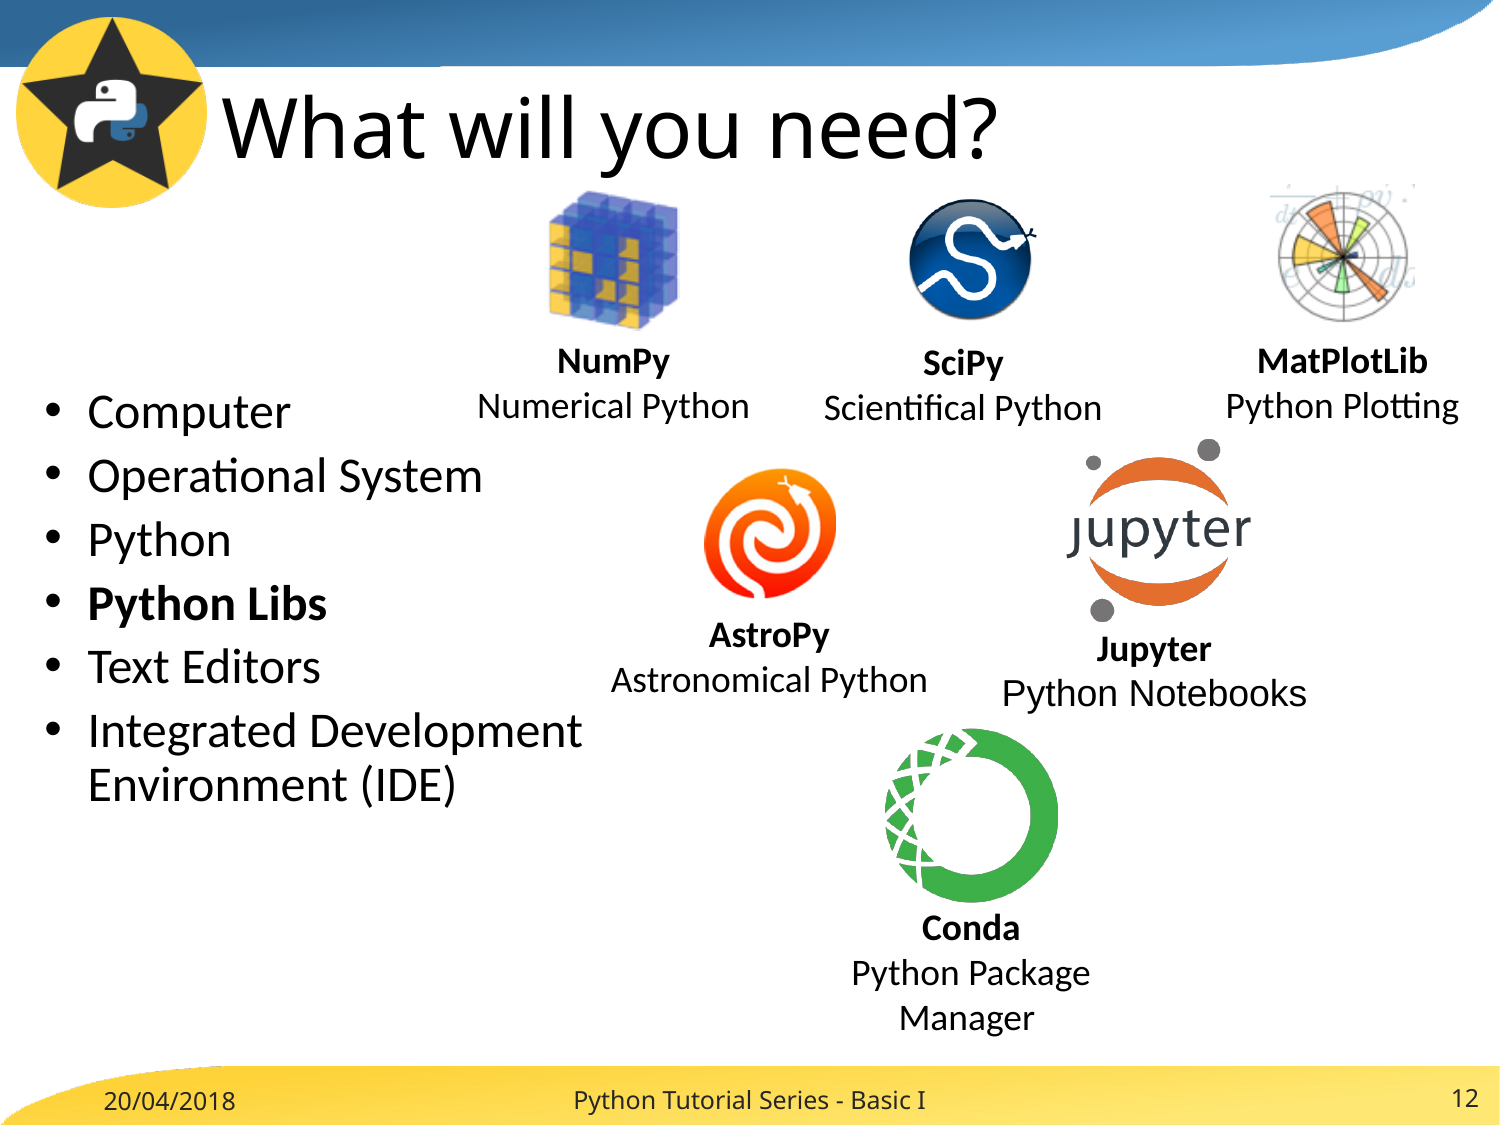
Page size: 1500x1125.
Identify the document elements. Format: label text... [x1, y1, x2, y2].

footer Python Tutorial Series - Basic I [512, 1069, 988, 1125]
picture [0, 0, 1500, 208]
slide_number 12 [1144, 1069, 1495, 1125]
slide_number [88, 1070, 439, 1125]
list Computer Operational System Python Python Libs Text Editors Integrated Development Environment (IDE) [29, 262, 461, 1005]
picture [0, 1066, 1500, 1125]
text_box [466, 184, 1500, 1048]
title What will you need? [206, 66, 1425, 185]
